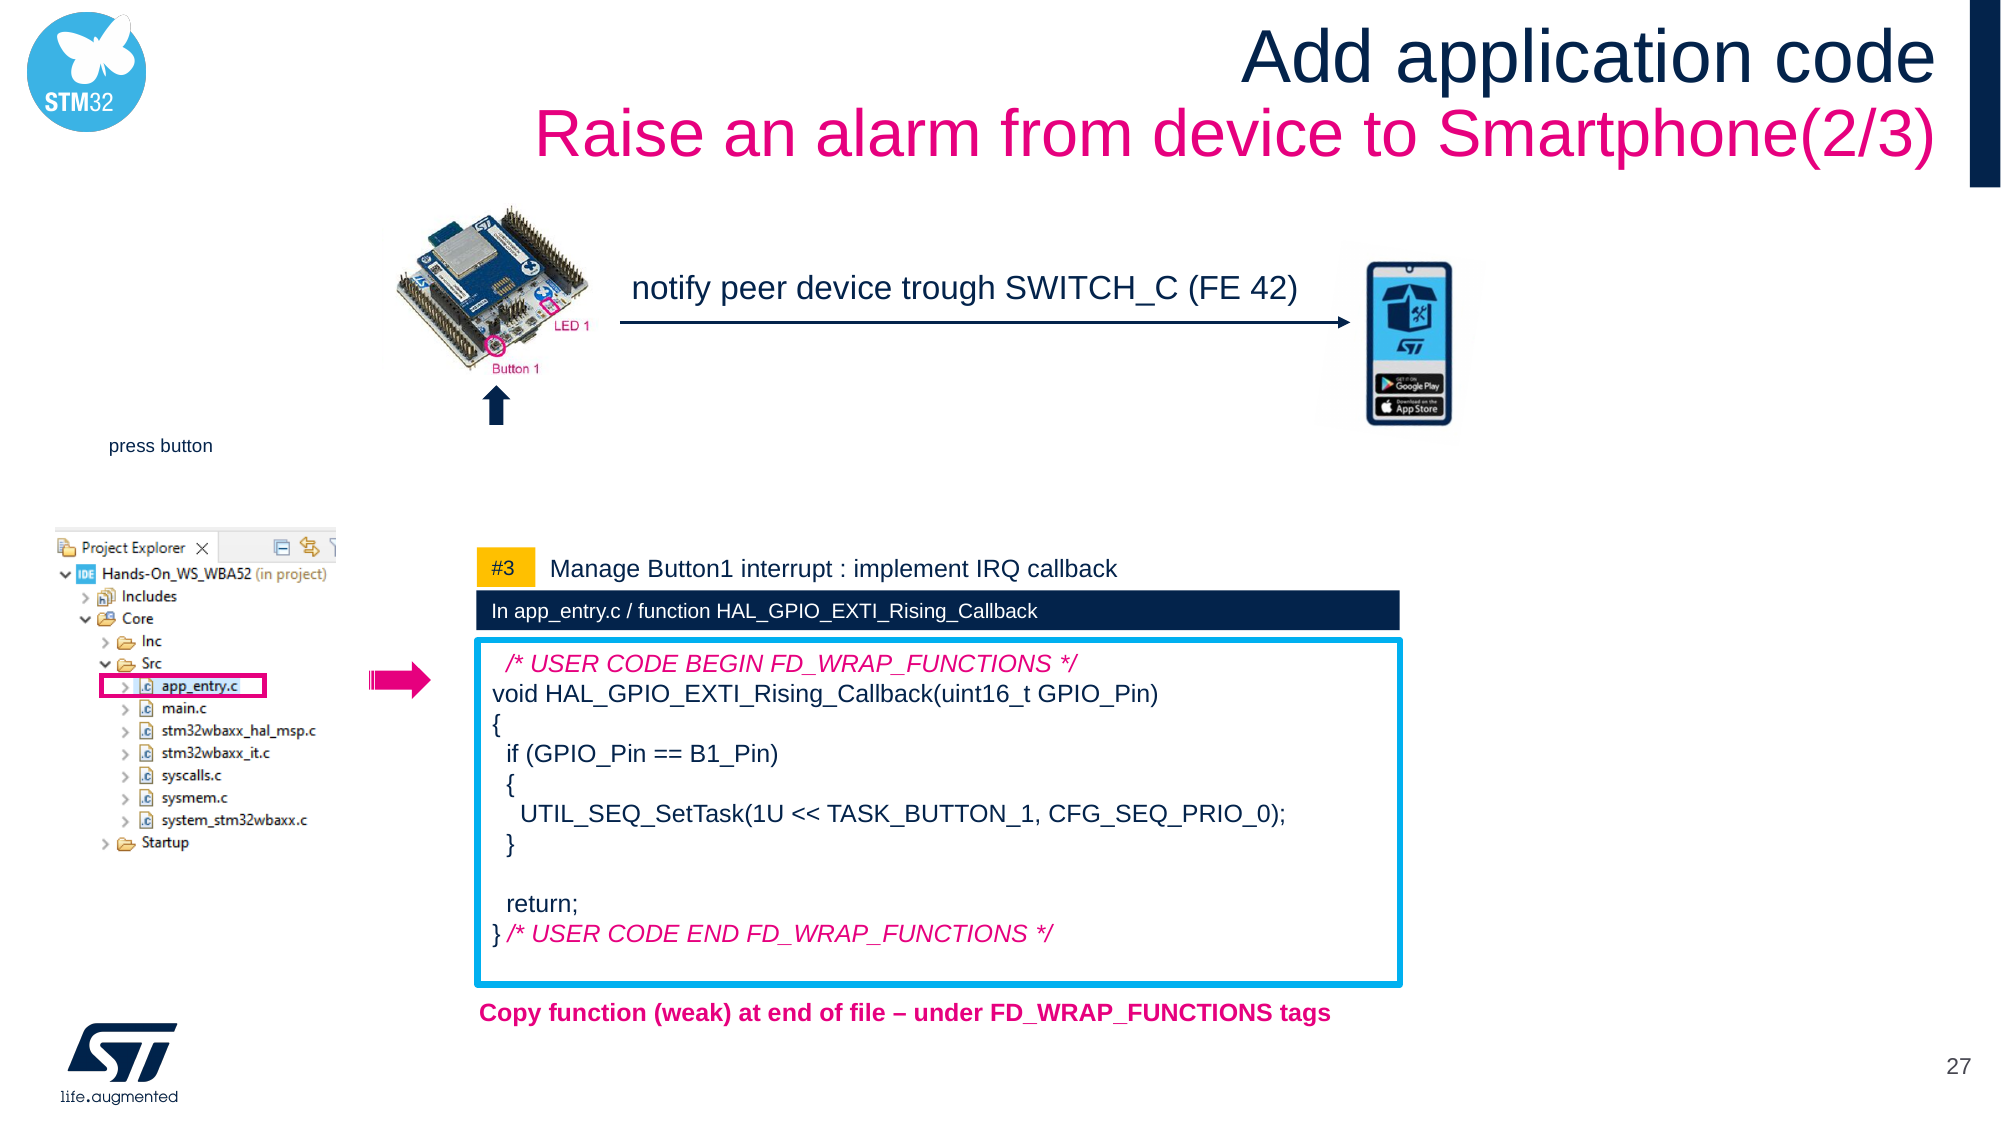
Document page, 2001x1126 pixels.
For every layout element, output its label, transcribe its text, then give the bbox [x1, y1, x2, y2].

text_box Manage Button1 interrupt : implement IRQ callback [535, 544, 1421, 590]
picture [27, 12, 146, 132]
text_box press button [94, 426, 478, 464]
text_box [368, 658, 433, 702]
text_box [479, 383, 513, 426]
text_box #3 [476, 547, 536, 587]
text_box /* USER CODE BEGIN FD_WRAP_FUNCTIONS */ void HAL_GPIO_EXTI_Rising_Callback(uint16_t GPIO_Pin) { if (GPIO_Pin == B1_Pin) { UTIL_SEQ_SetTask(1U << TASK_BUTTON_1, CFG_SEQ_PRIO_0); } return; } /* USER CODE END FD_WRAP_FUNCTIONS */ [477, 640, 1400, 985]
picture [1315, 241, 1485, 445]
picture [382, 195, 604, 375]
slide_number 27 [1904, 1038, 1972, 1087]
text_box In app_entry.c / function HAL_GPIO_EXTI_Rising_Callback [476, 590, 1400, 631]
text_box notify peer device trough SWITCH_C (FE 42) [616, 258, 1327, 314]
picture [55, 527, 336, 855]
text_box Copy function (weak) at end of file – under FD_WRAP_FUNCTIONS tags [464, 988, 1400, 1034]
title Add application code Raise an alarm from device to Smartphone(2/3) [47, 72, 1953, 287]
picture [37, 999, 201, 1126]
